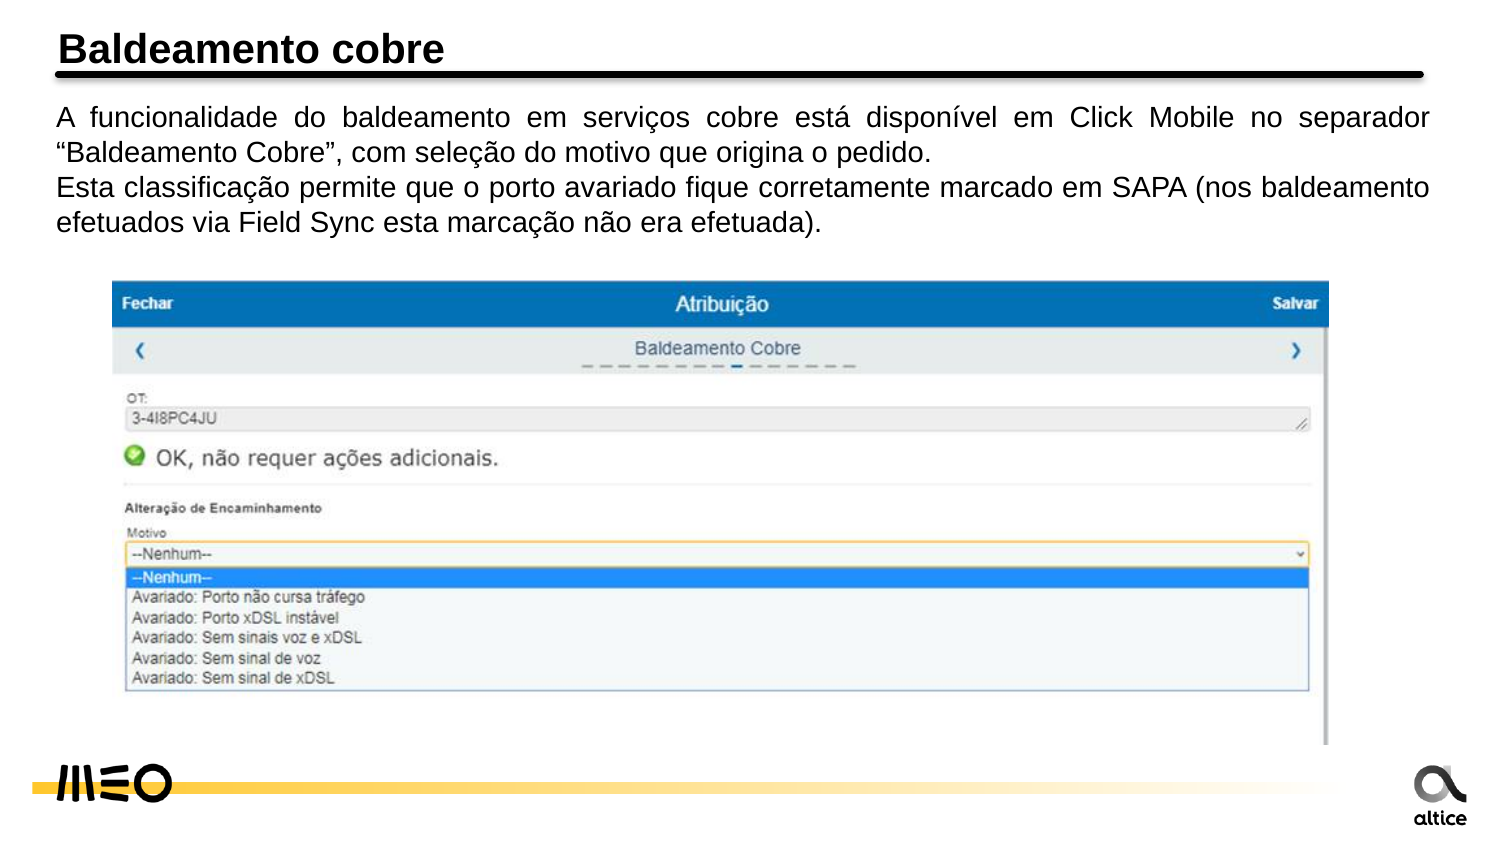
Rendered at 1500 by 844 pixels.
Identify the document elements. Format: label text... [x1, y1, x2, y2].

list Baldeamento cobre [57, 17, 1421, 65]
picture [111, 279, 1329, 745]
text_box A funcionalidade do baldeamento em serviços cobre está disponível em Click Mobile no separador “Baldeamento Cobre”, com seleção do motivo que origina o pedido. Esta classificação permite que o porto avariado fique corretamente marcado em SAPA (nos baldeamento efetuados via Field Sync esta marcação não era efetuada). [41, 91, 1447, 281]
picture [43, 750, 185, 816]
picture [1403, 754, 1477, 836]
